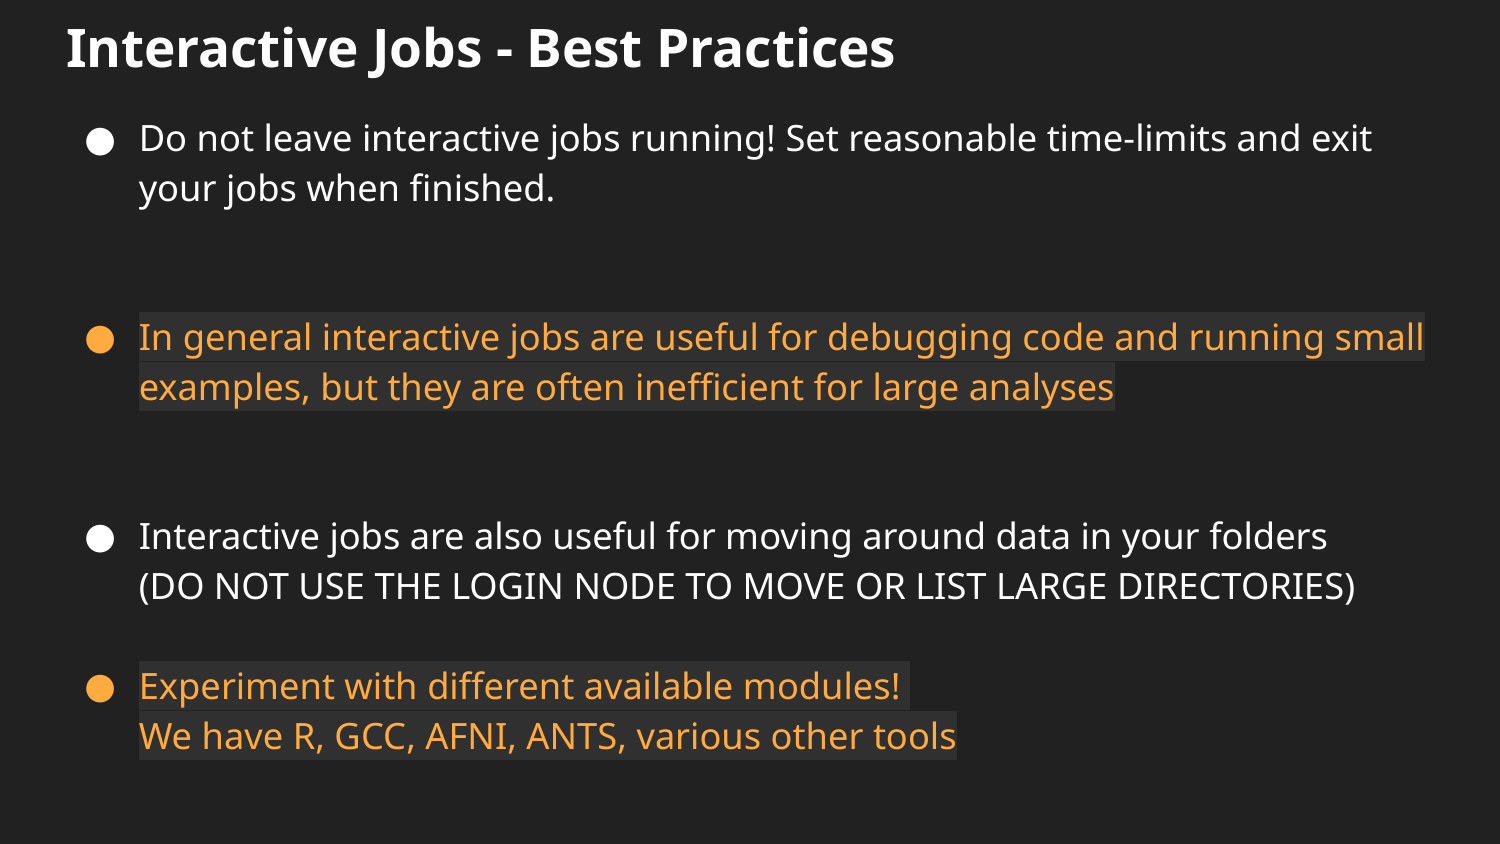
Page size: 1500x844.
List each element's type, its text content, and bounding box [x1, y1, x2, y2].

title Interactive Jobs - Best Practices [51, 0, 1449, 93]
list Do not leave interactive jobs running! Set reasonable time-limits and exit your jobs when finished. In general interactive jobs are useful for debugging code and running small examples, but they are often inefficient for large analyses Interactive jobs are also useful for moving around data in your folders (DO NOT USE THE LOGIN NODE TO MOVE OR LIST LARGE DIRECTORIES) Experiment with different available modules! We have R, GCC, AFNI, ANTS, various other tools [51, 93, 1449, 778]
